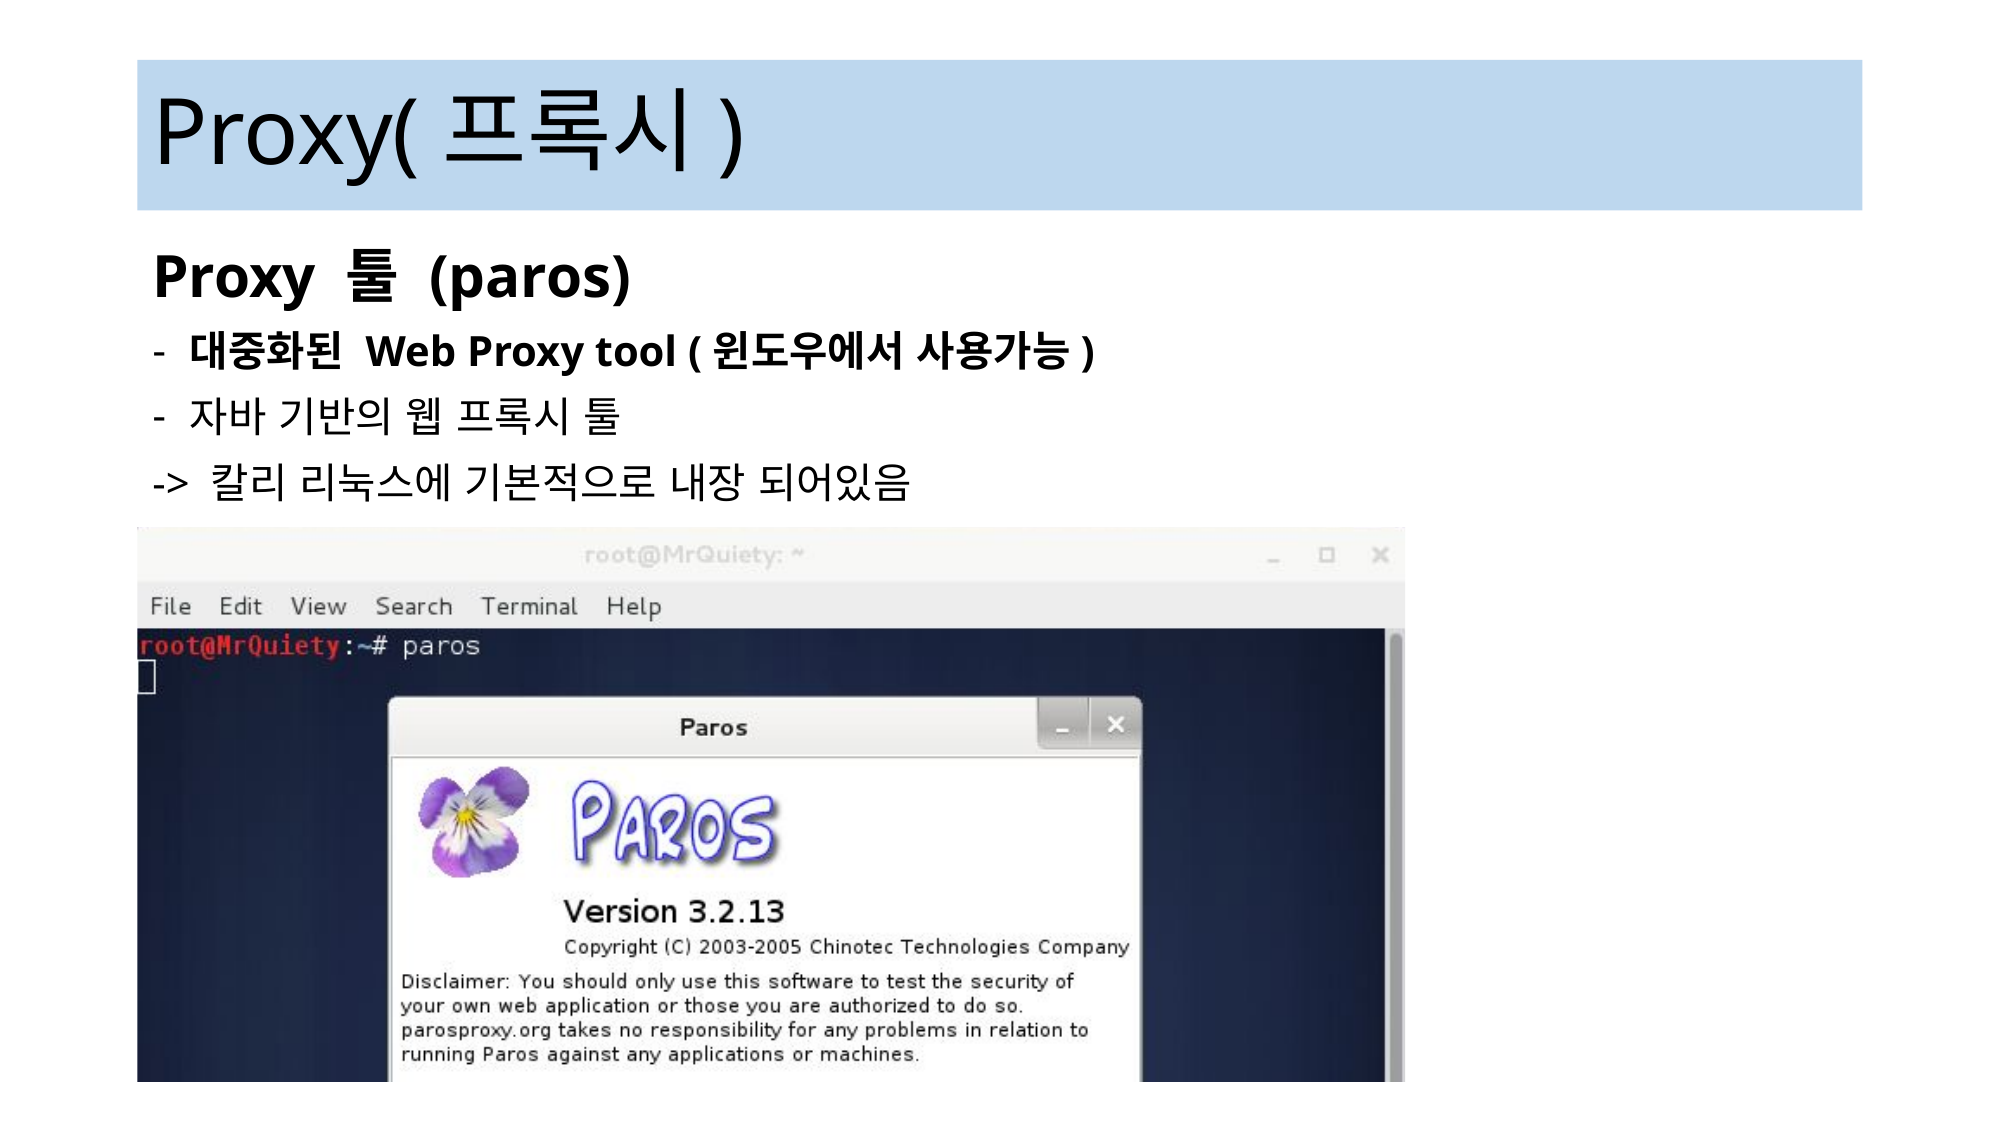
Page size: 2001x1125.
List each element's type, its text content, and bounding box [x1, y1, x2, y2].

text_box Proxy 툴 (paros) 대중화된 Web Proxy tool (윈도우에서 사용가능) 자바 기반의 웹 프록시 툴 -> 칼리 리눅스에 기본적으로 내장 되어있음 [137, 239, 1878, 1099]
picture [137, 527, 1406, 1082]
title Proxy(프록시) [137, 59, 1863, 211]
